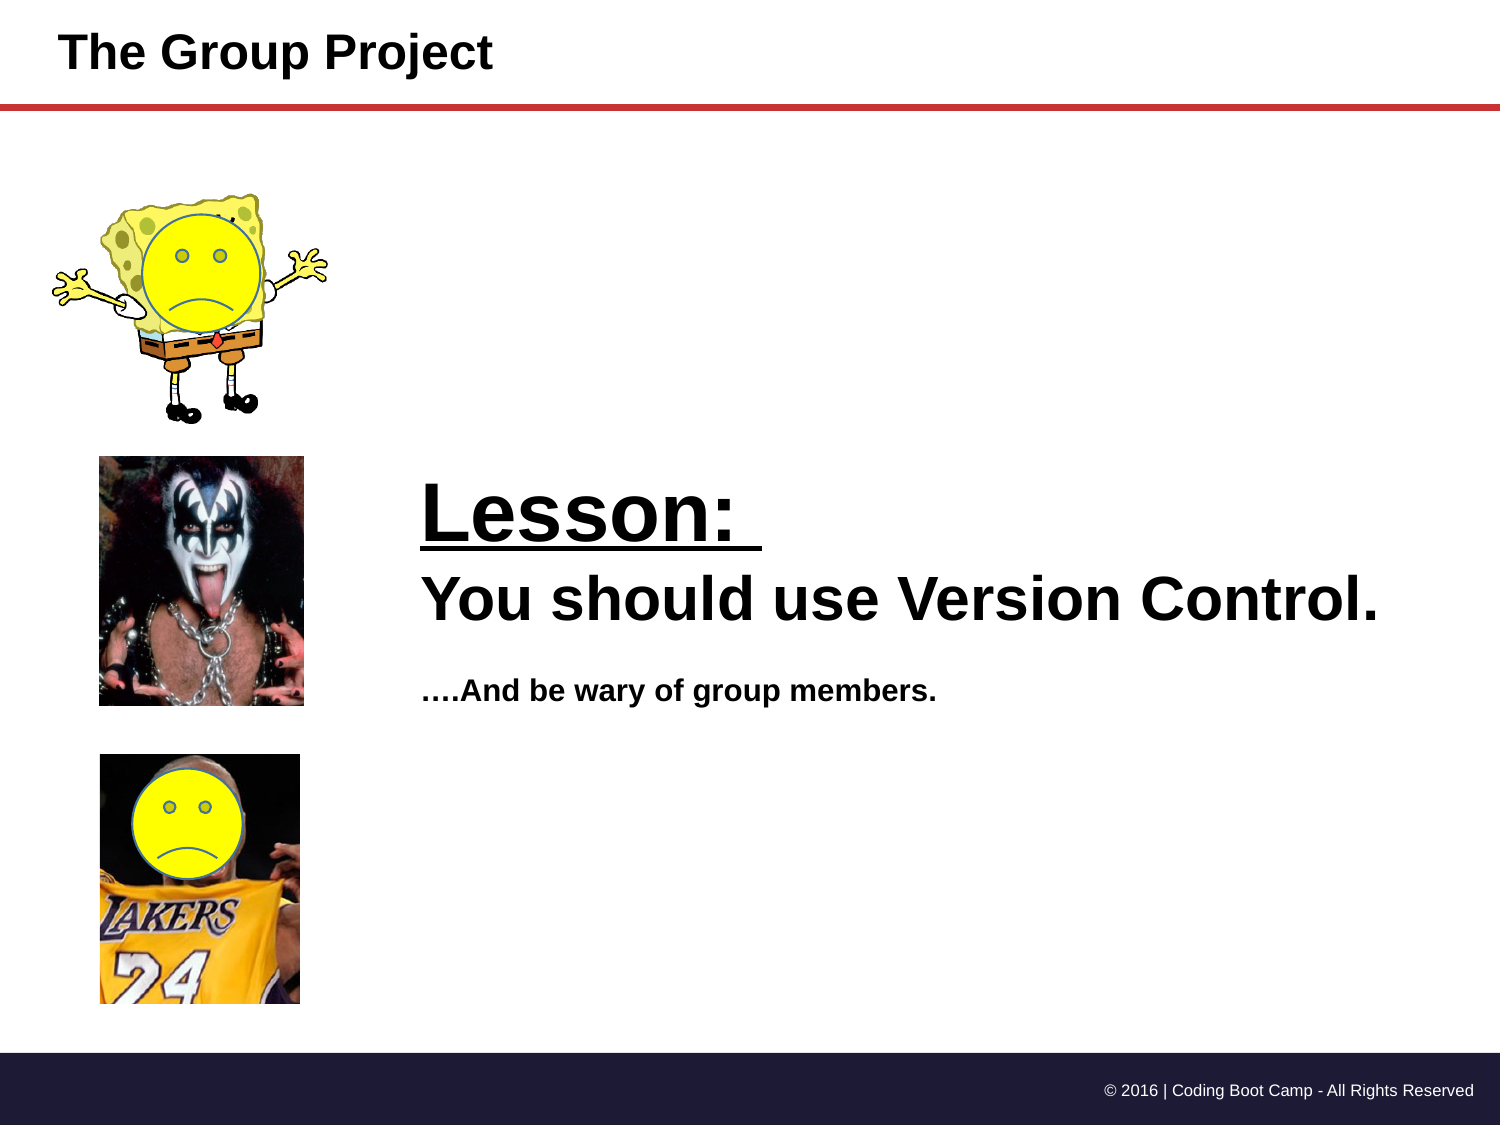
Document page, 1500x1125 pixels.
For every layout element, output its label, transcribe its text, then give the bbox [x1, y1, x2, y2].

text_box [131, 768, 243, 880]
text_box Lesson: You should use Version Control. ….And be wary of group members. [412, 450, 1489, 716]
picture [46, 189, 333, 427]
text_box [141, 214, 261, 333]
picture [99, 754, 301, 1005]
title The Group Project [49, 0, 948, 108]
picture [99, 455, 304, 706]
